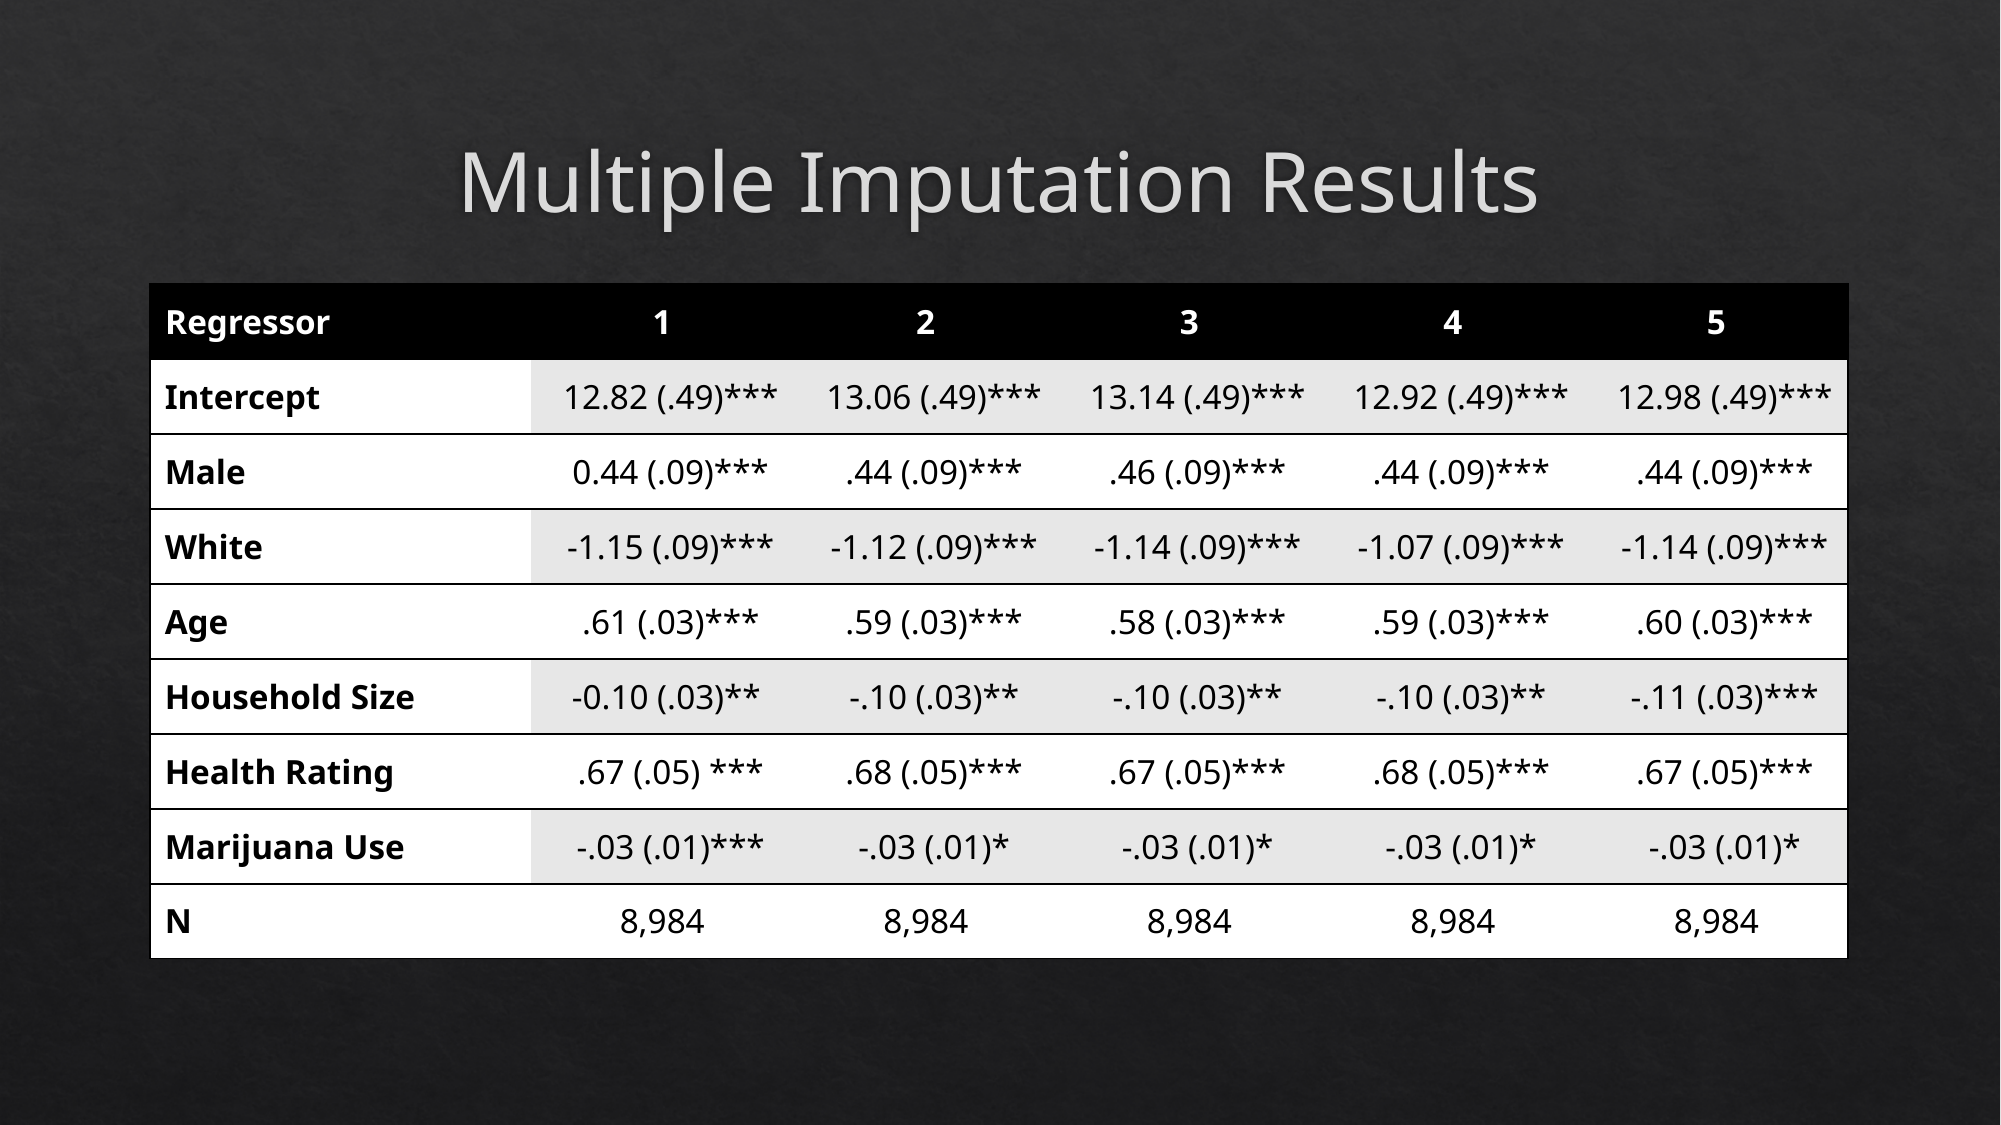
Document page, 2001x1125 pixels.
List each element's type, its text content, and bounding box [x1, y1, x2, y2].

table_cell 13.06 (.49)*** [794, 360, 1058, 433]
table_cell .44 (.09)*** [1321, 435, 1585, 508]
table_cell 12.92 (.49)*** [1321, 360, 1585, 433]
table_cell .61 (.03)*** [531, 585, 794, 658]
table_cell -.03 (.01)* [1585, 810, 1847, 883]
table_cell .67 (.05)*** [1585, 735, 1847, 808]
table_cell -.10 (.03)** [1321, 660, 1585, 733]
table_cell .60 (.03)*** [1585, 585, 1847, 658]
table_cell .44 (.09)*** [794, 435, 1058, 508]
table_header Regressor [151, 285, 531, 358]
table_header 3 [1058, 285, 1321, 358]
table_cell 0.44 (.09)*** [531, 435, 794, 508]
table_cell Health Rating [151, 735, 531, 808]
table_cell .59 (.03)*** [794, 585, 1058, 658]
table_cell 13.14 (.49)*** [1058, 360, 1321, 433]
table_header 2 [794, 285, 1058, 358]
table_cell -.10 (.03)** [1058, 660, 1321, 733]
title Multiple Imputation Results [149, 99, 1849, 260]
table_cell -1.14 (.09)*** [1585, 510, 1847, 583]
table_cell .68 (.05)*** [1321, 735, 1585, 808]
table_cell .59 (.03)*** [1321, 585, 1585, 658]
table_cell .46 (.09)*** [1058, 435, 1321, 508]
table_cell -1.14 (.09)*** [1058, 510, 1321, 583]
table_cell 8,984 [1585, 885, 1847, 958]
table_cell 8,984 [794, 885, 1058, 958]
table_cell .67 (.05) *** [531, 735, 794, 808]
table_cell .58 (.03)*** [1058, 585, 1321, 658]
table_cell 8,984 [1321, 885, 1585, 958]
table_cell 12.98 (.49)*** [1585, 360, 1847, 433]
table_cell -.03 (.01)* [1321, 810, 1585, 883]
table_cell 8,984 [1058, 885, 1321, 958]
table_cell -.03 (.01)*** [531, 810, 794, 883]
table_cell -.03 (.01)* [794, 810, 1058, 883]
table_cell -0.10 (.03)** [531, 660, 794, 733]
table_header 1 [531, 285, 794, 358]
table_cell -1.12 (.09)*** [794, 510, 1058, 583]
table_header 4 [1321, 285, 1585, 358]
table_cell Household Size [151, 660, 531, 733]
table_cell N [151, 885, 531, 958]
table_cell Intercept [151, 360, 531, 433]
table_cell 8,984 [531, 885, 794, 958]
table_cell Marijuana Use [151, 810, 531, 883]
table_cell Male [151, 435, 531, 508]
table_cell -.03 (.01)* [1058, 810, 1321, 883]
table_header 5 [1585, 285, 1847, 358]
table_cell .68 (.05)*** [794, 735, 1058, 808]
table_cell White [151, 510, 531, 583]
table_cell Age [151, 585, 531, 658]
table_cell .44 (.09)*** [1585, 435, 1847, 508]
table_cell -1.15 (.09)*** [531, 510, 794, 583]
table_cell -.10 (.03)** [794, 660, 1058, 733]
table_cell -.11 (.03)*** [1585, 660, 1847, 733]
table_cell -1.07 (.09)*** [1321, 510, 1585, 583]
table_cell 12.82 (.49)*** [531, 360, 794, 433]
table_cell .67 (.05)*** [1058, 735, 1321, 808]
